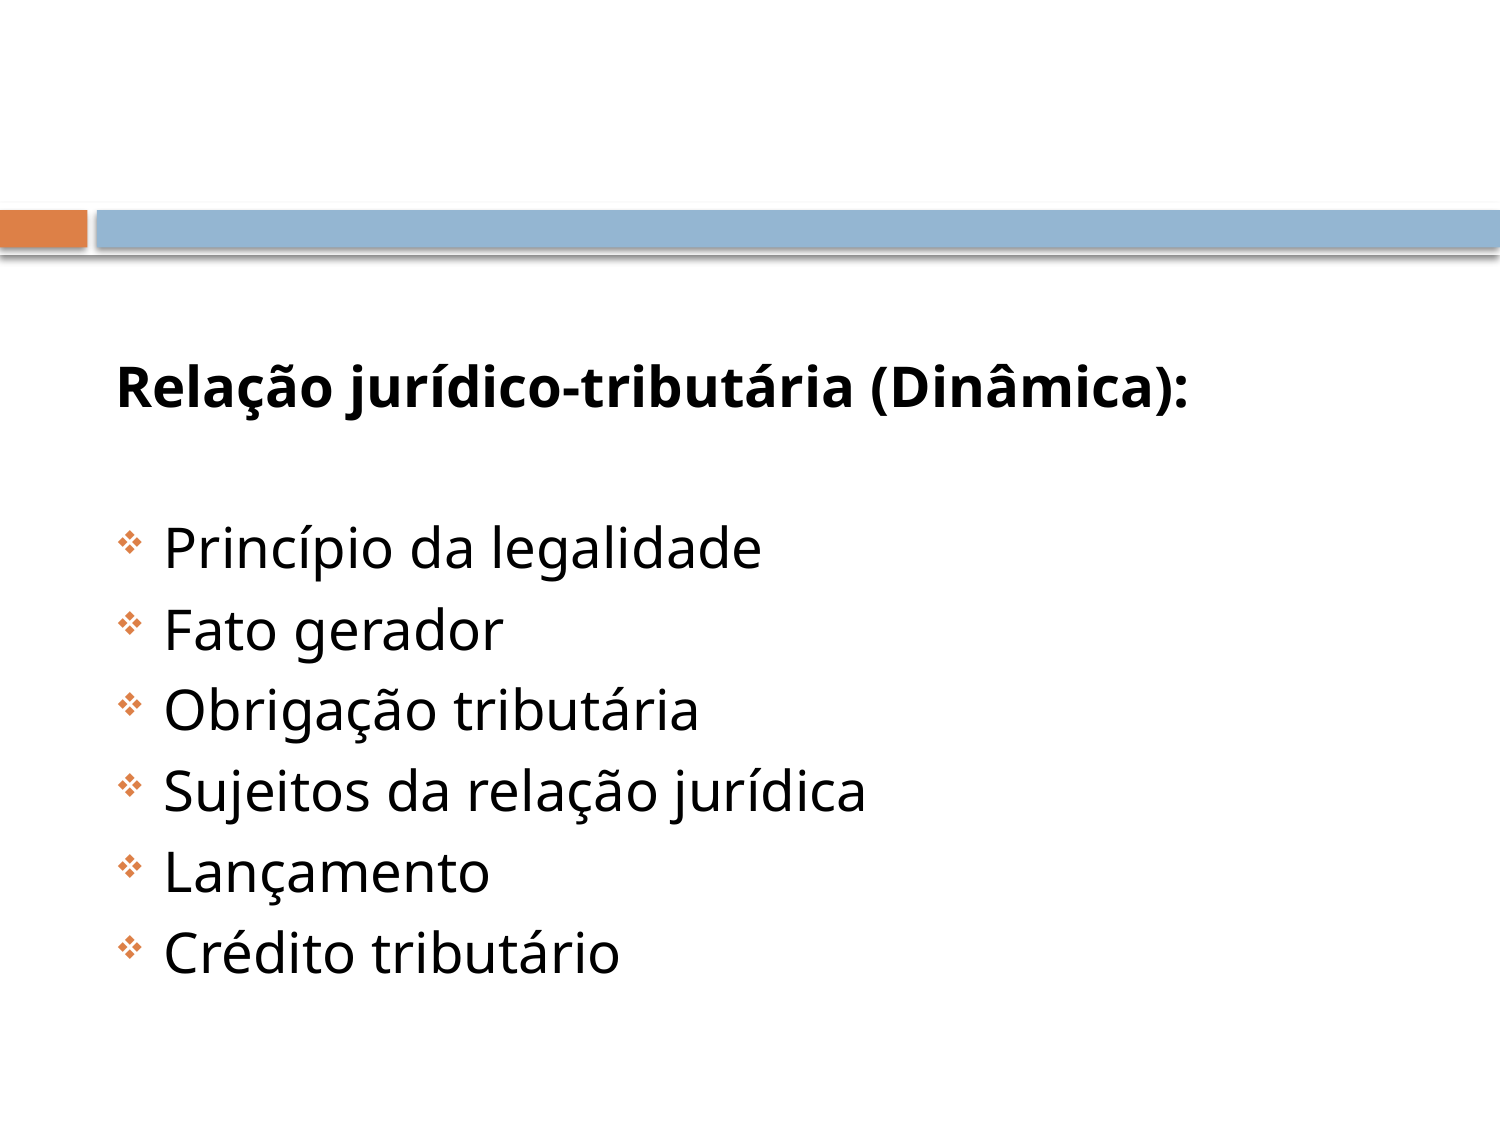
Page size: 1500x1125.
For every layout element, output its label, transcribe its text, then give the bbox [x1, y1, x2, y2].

list Relação jurídico-tributária (Dinâmica): Princípio da legalidade Fato gerador Obrigação tributária Sujeitos da relação jurídica Lançamento Crédito tributário [100, 262, 1438, 1000]
